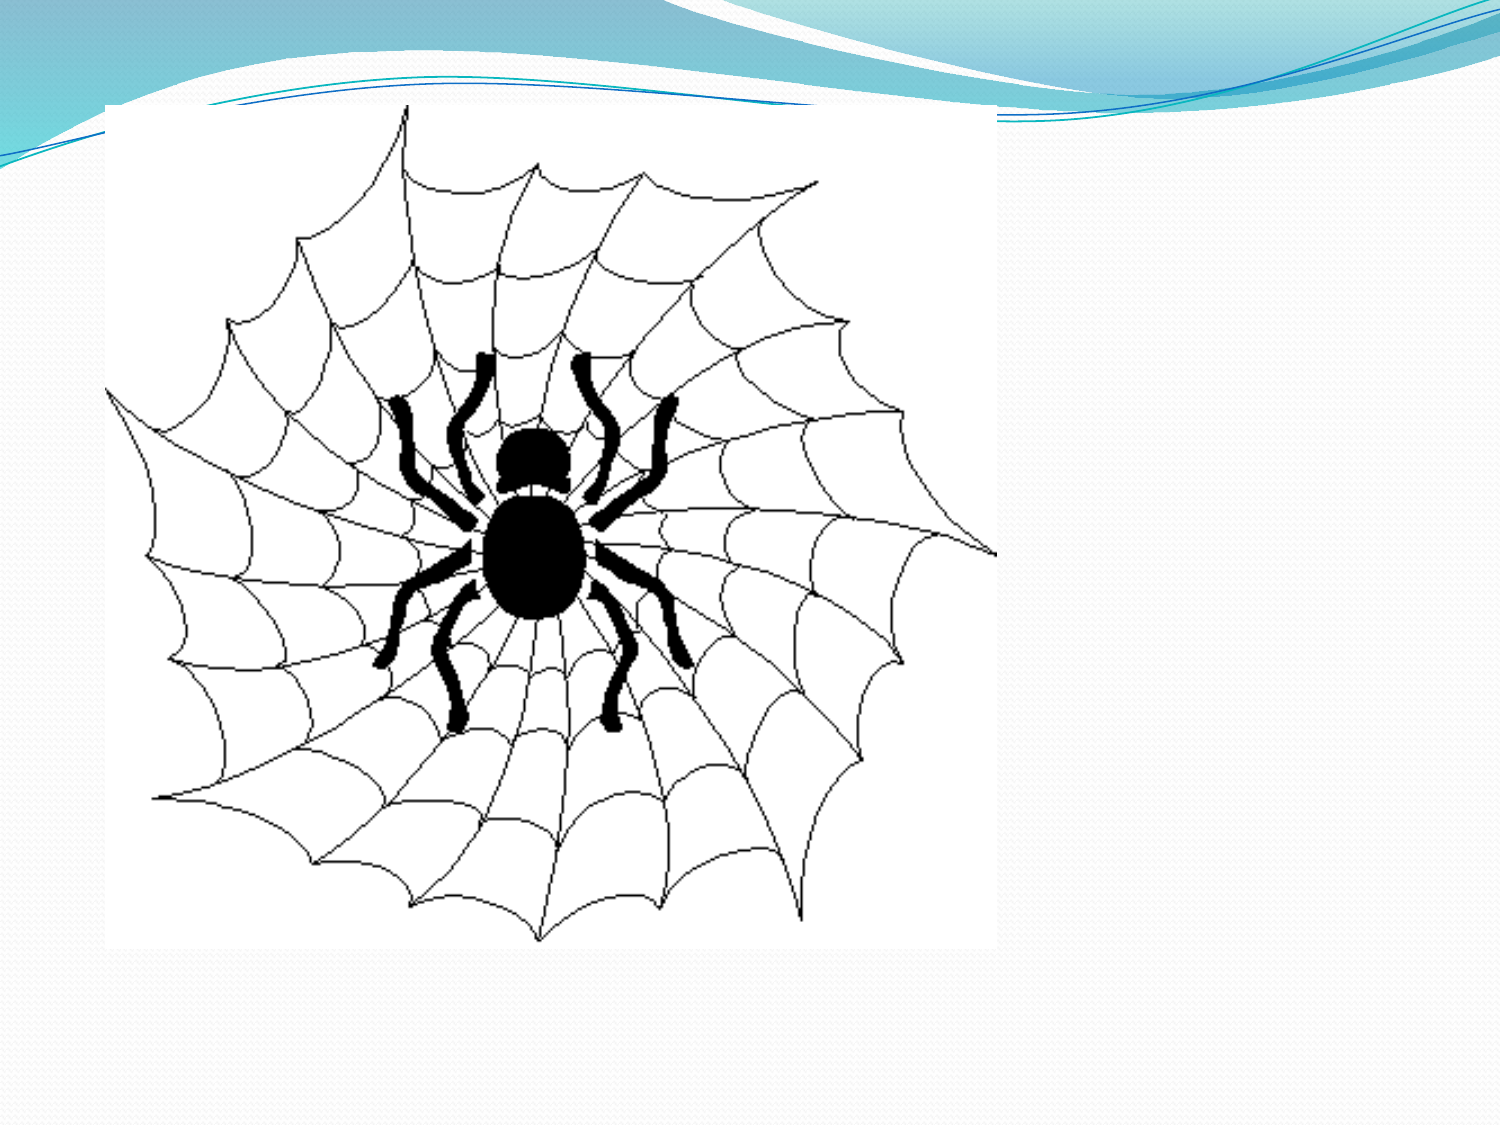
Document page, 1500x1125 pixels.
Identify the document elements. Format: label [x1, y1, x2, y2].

picture [105, 105, 997, 950]
